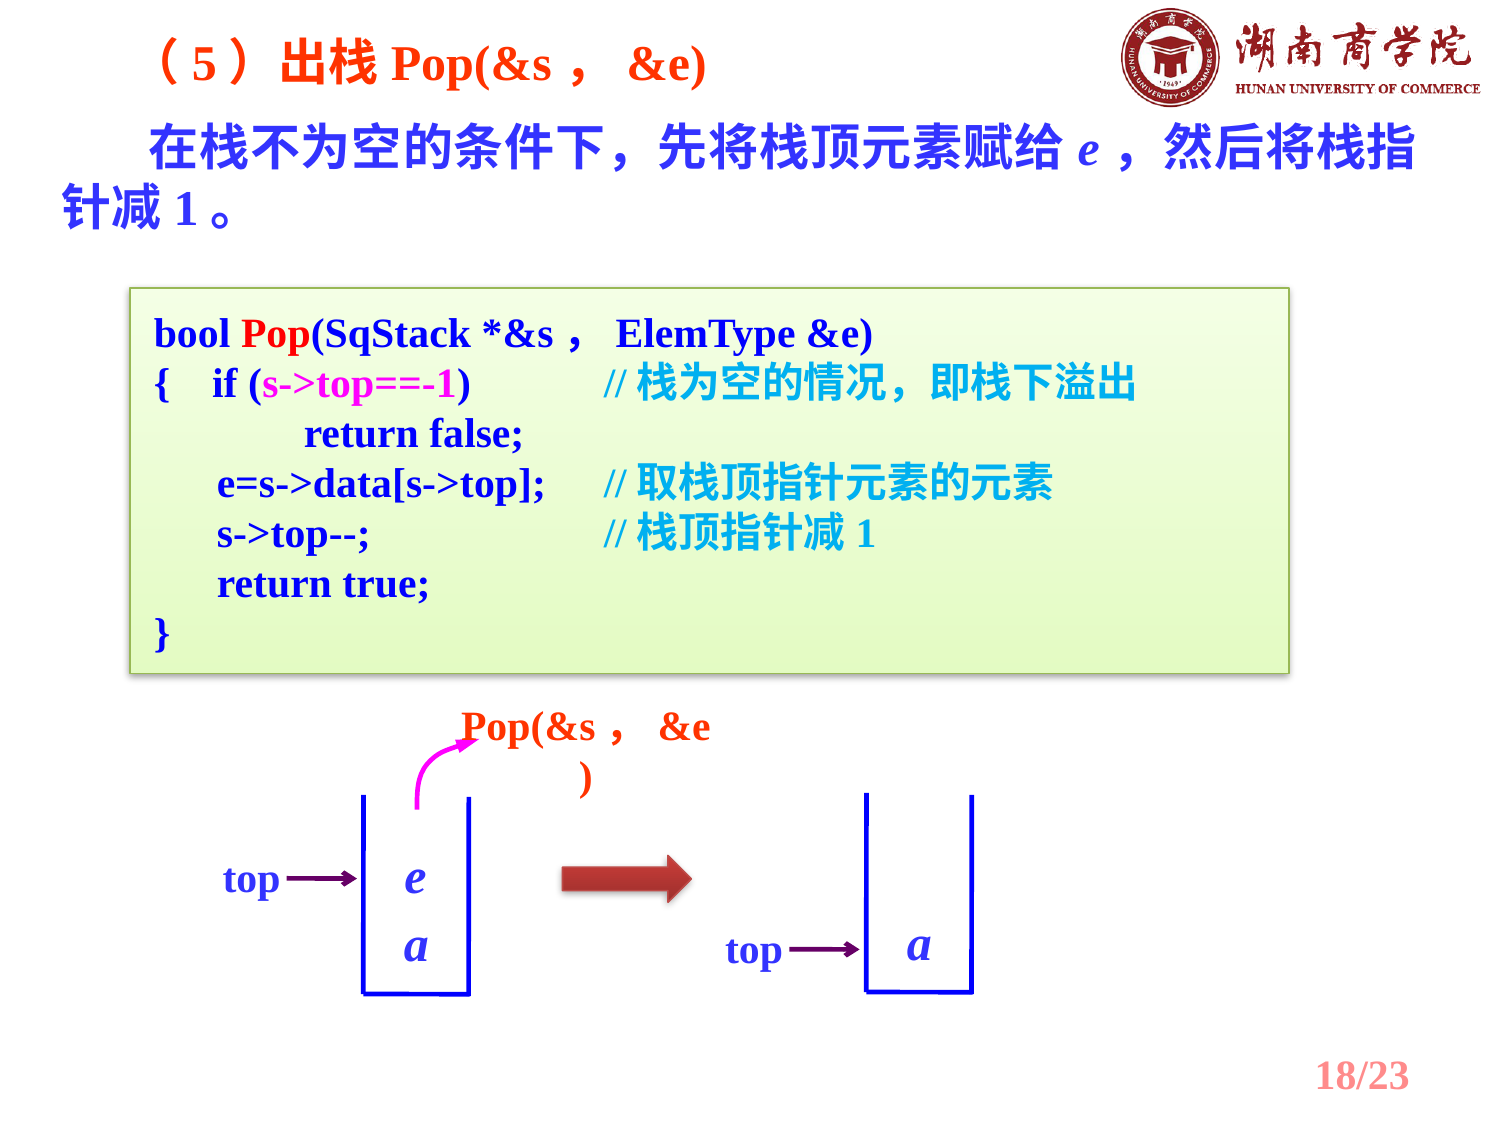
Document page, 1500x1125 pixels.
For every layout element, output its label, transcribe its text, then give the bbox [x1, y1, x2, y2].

text_box bool Pop(SqStack *&s，ElemType &e) { if (s->top==-1) //栈为空的情况，即栈下溢出 return false; e=s->data[s->top]; //取栈顶指针元素的元素 s->top--; //栈顶指针减1 return true; } [129, 287, 1290, 674]
text_box （5）出栈Pop(&s，&e) 在栈不为空的条件下，先将栈顶元素赋给e，然后将栈指针减1。 [46, 35, 1432, 243]
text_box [180, 691, 973, 997]
slide_number 18/23 [1074, 1042, 1425, 1103]
picture [1091, 0, 1500, 113]
